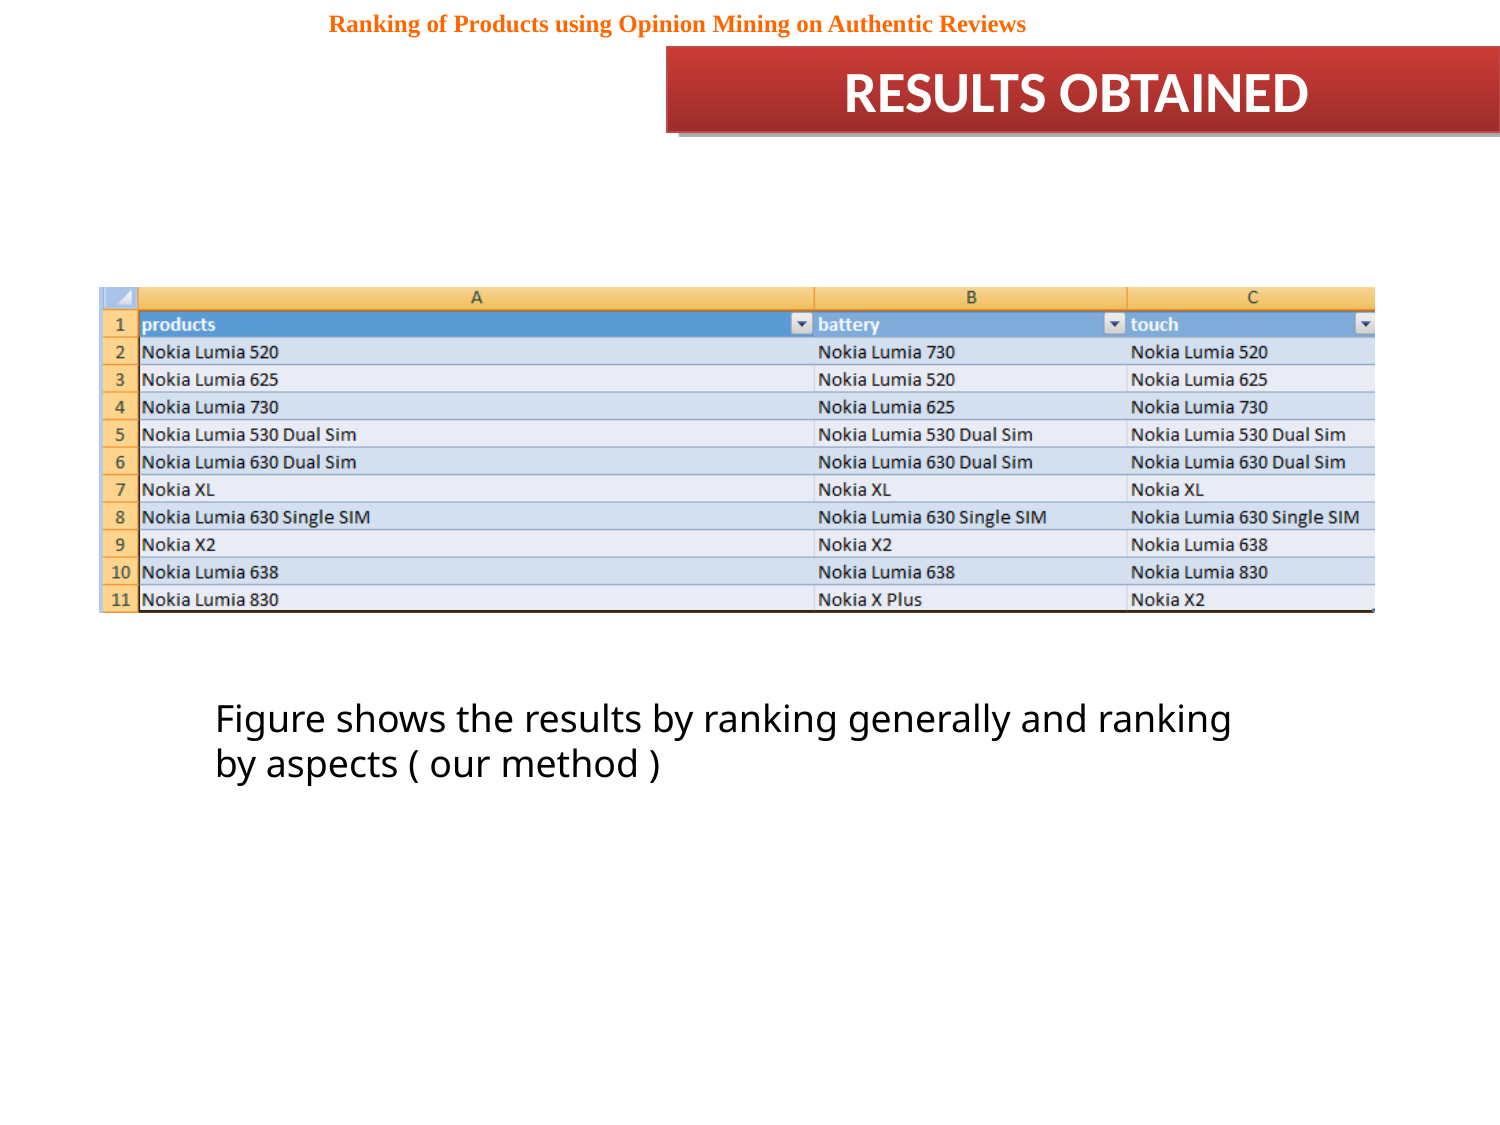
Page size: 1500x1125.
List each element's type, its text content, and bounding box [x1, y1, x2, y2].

text_box Ranking of Products using Opinion Mining on Authentic Reviews [0, 0, 1500, 45]
picture [99, 287, 1376, 613]
text_box RESULTS OBTAINED [667, 46, 1500, 133]
text_box Figure shows the results by ranking generally and ranking by aspects ( our method ) [199, 687, 1263, 793]
